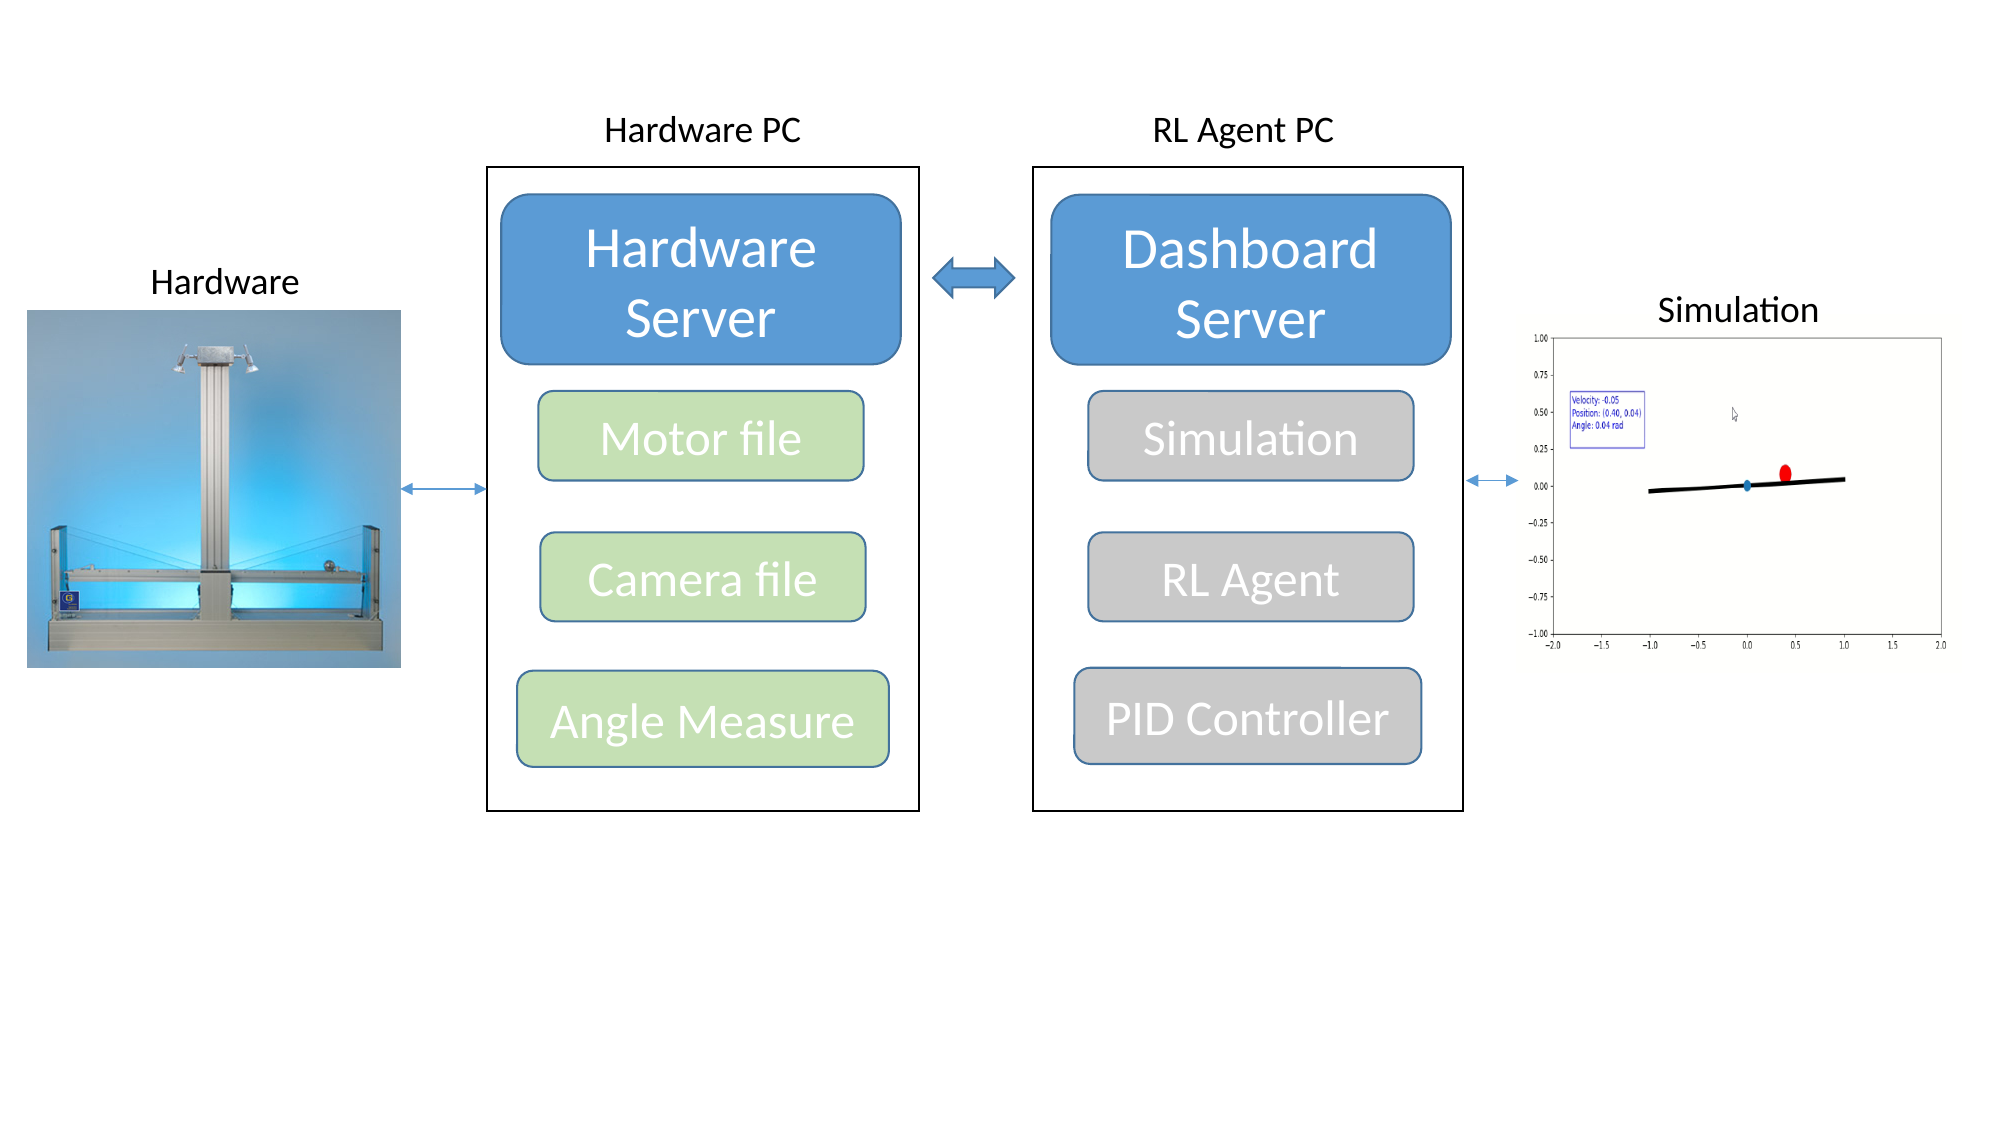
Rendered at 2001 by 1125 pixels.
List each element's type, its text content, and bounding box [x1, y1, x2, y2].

text_box RL Agent [1087, 531, 1415, 623]
text_box Dashboard Server [1050, 193, 1452, 366]
text_box Hardware PC [589, 98, 817, 158]
text_box Simulation [1643, 277, 1835, 314]
text_box Camera file [539, 531, 867, 623]
text_box Motor file [537, 389, 865, 482]
text_box [486, 166, 920, 812]
text_box RL Agent PC [1137, 98, 1358, 158]
text_box Hardware Server [500, 193, 902, 366]
picture [1516, 314, 1962, 673]
picture [27, 310, 401, 668]
text_box PID Controller [1073, 666, 1423, 766]
text_box Simulation [1087, 389, 1415, 482]
text_box [1032, 166, 1464, 812]
text_box Hardware [135, 250, 315, 310]
text_box Angle Measure [515, 669, 890, 768]
text_box [931, 256, 1016, 300]
